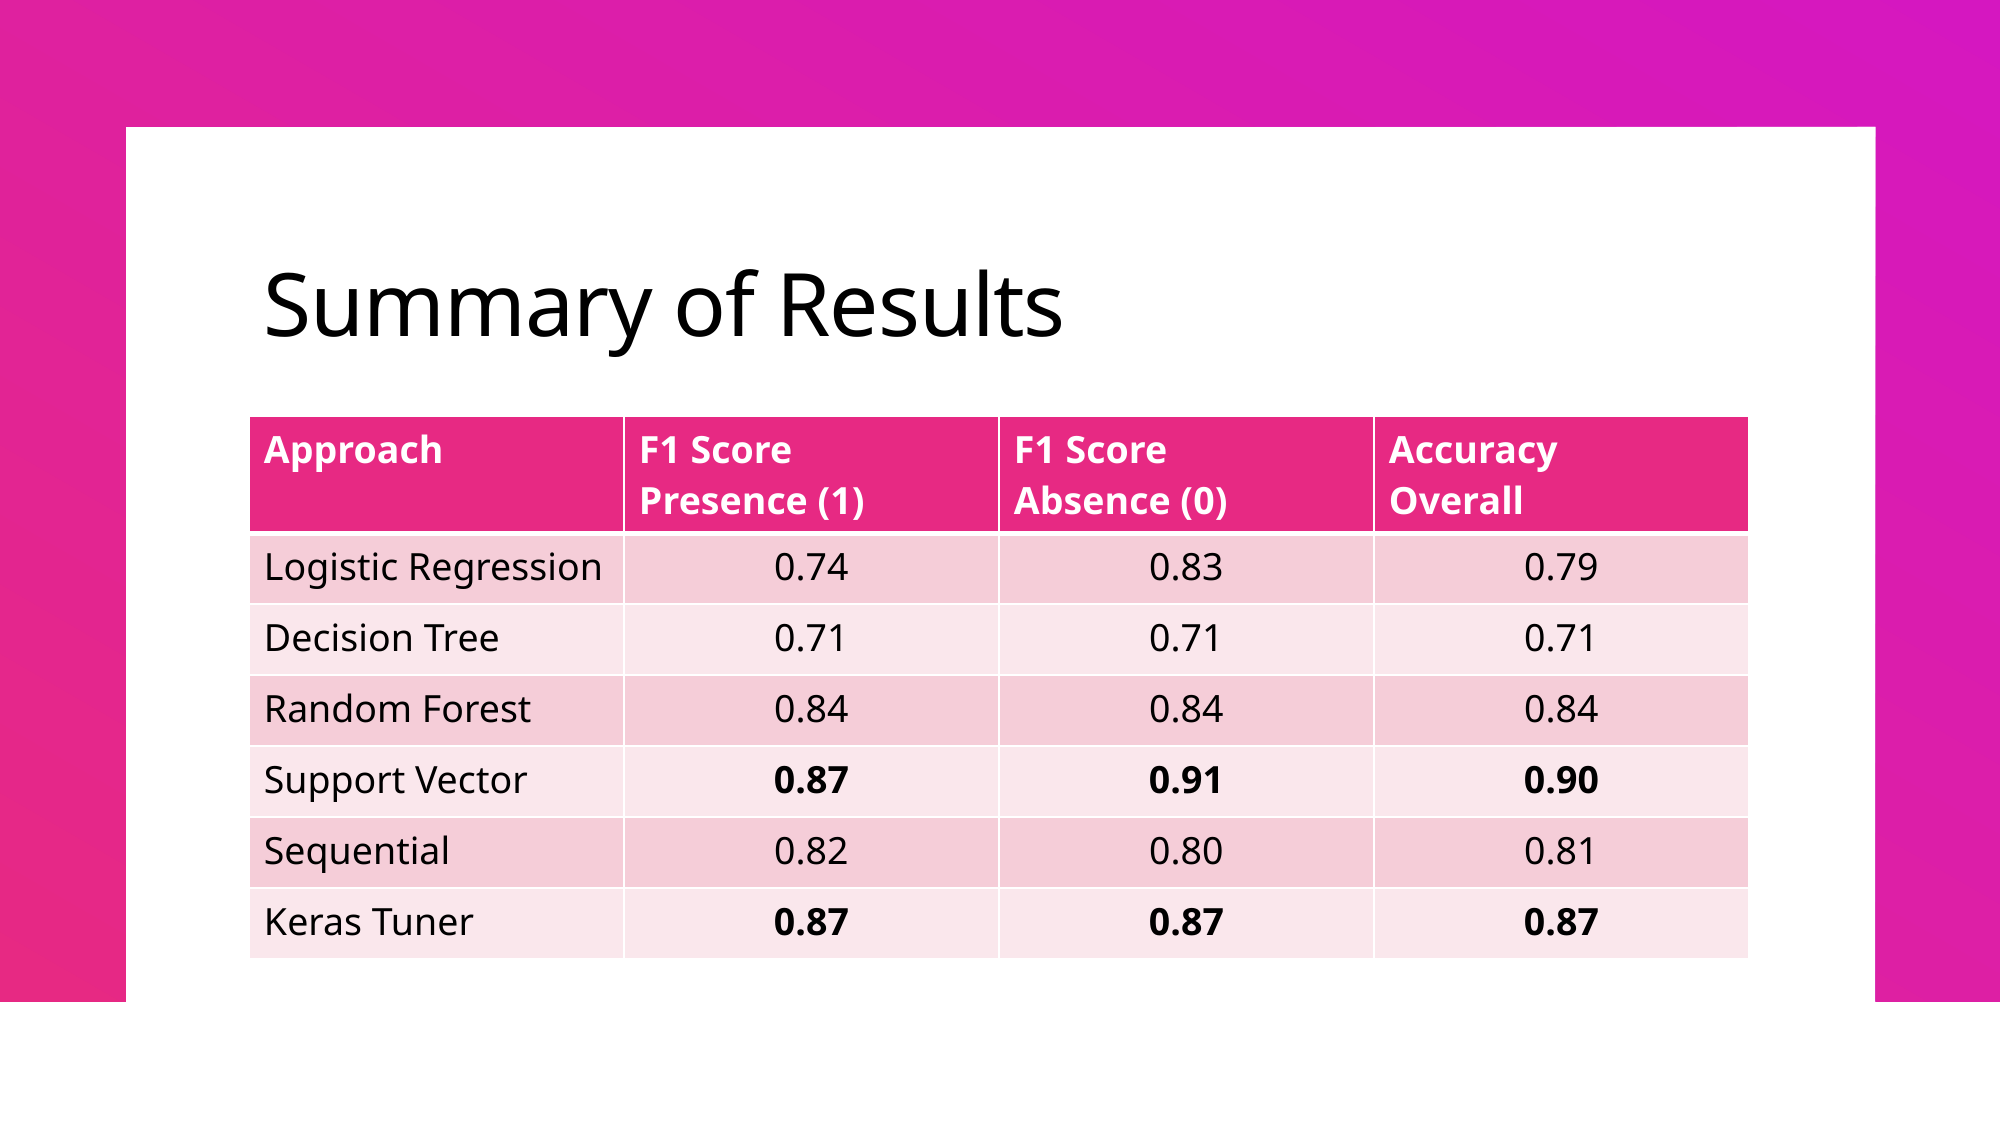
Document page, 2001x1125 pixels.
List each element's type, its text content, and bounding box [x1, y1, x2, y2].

table_cell Random Forest [250, 676, 623, 745]
table_cell 0.91 [1000, 747, 1373, 816]
table_cell 0.87 [1000, 889, 1373, 958]
table_cell 0.82 [625, 818, 998, 887]
table_cell 0.74 [625, 536, 998, 603]
table_cell Decision Tree [250, 605, 623, 674]
table_cell 0.84 [1375, 676, 1748, 745]
table_cell 0.79 [1375, 536, 1748, 603]
table_cell 0.87 [625, 747, 998, 816]
table_cell 0.71 [1375, 605, 1748, 674]
table_cell 0.71 [1000, 605, 1373, 674]
table_cell 0.83 [1000, 536, 1373, 603]
table_cell 0.87 [625, 889, 998, 958]
table_cell 0.71 [625, 605, 998, 674]
table_header Accuracy Overall [1375, 417, 1748, 531]
table_header F1 Score Absence (0) [1000, 417, 1373, 531]
table_header F1 Score Presence (1) [625, 417, 998, 531]
table_cell Support Vector [250, 747, 623, 816]
table_cell Sequential [250, 818, 623, 887]
table_cell 0.80 [1000, 818, 1373, 887]
table_cell Keras Tuner [250, 889, 623, 958]
table_cell 0.87 [1375, 889, 1748, 958]
table_cell 0.84 [625, 676, 998, 745]
title Summary of Results [248, 248, 1749, 415]
table_cell 0.84 [1000, 676, 1373, 745]
table_cell 0.90 [1375, 747, 1748, 816]
table_header Approach [250, 417, 623, 531]
table_cell Logistic Regression [250, 536, 623, 603]
table_cell 0.81 [1375, 818, 1748, 887]
